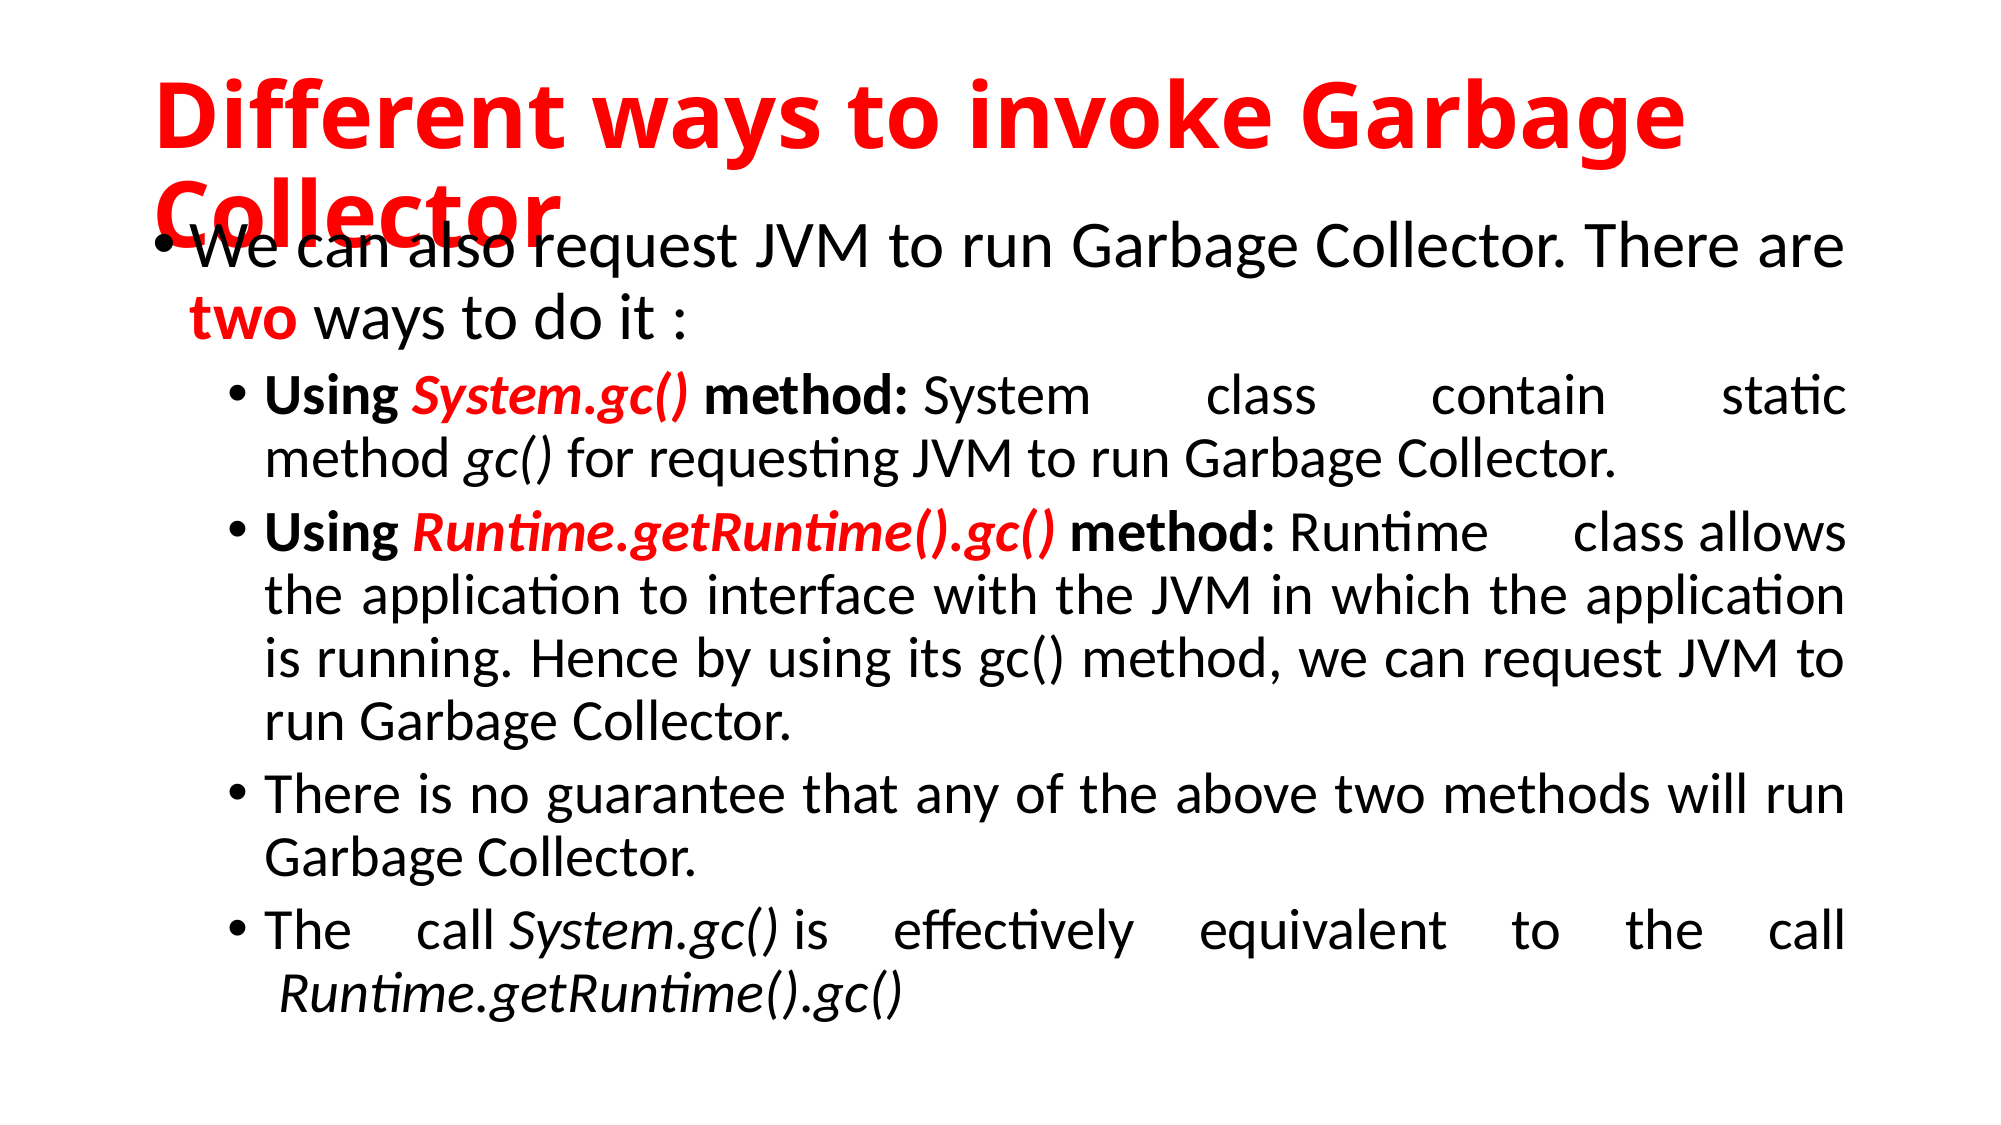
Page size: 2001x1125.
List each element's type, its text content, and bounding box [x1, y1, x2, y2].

title Different ways to invoke Garbage Collector [137, 59, 1863, 202]
list We can also request JVM to run Garbage Collector. There are two ways to do it : Using System.gc() method: System class contain static method gc() for requesting JVM to run Garbage Collector. Using Runtime.getRuntime().gc() method: Runtime class allows the application to interface with the JVM in which the application is running. Hence by using its gc() method, we can request JVM to run Garbage Collector. There is no guarantee that any of the above two methods will run Garbage Collector. The call System.gc() is effectively equivalent to the call Runtime.getRuntime().gc() [137, 202, 1863, 1014]
